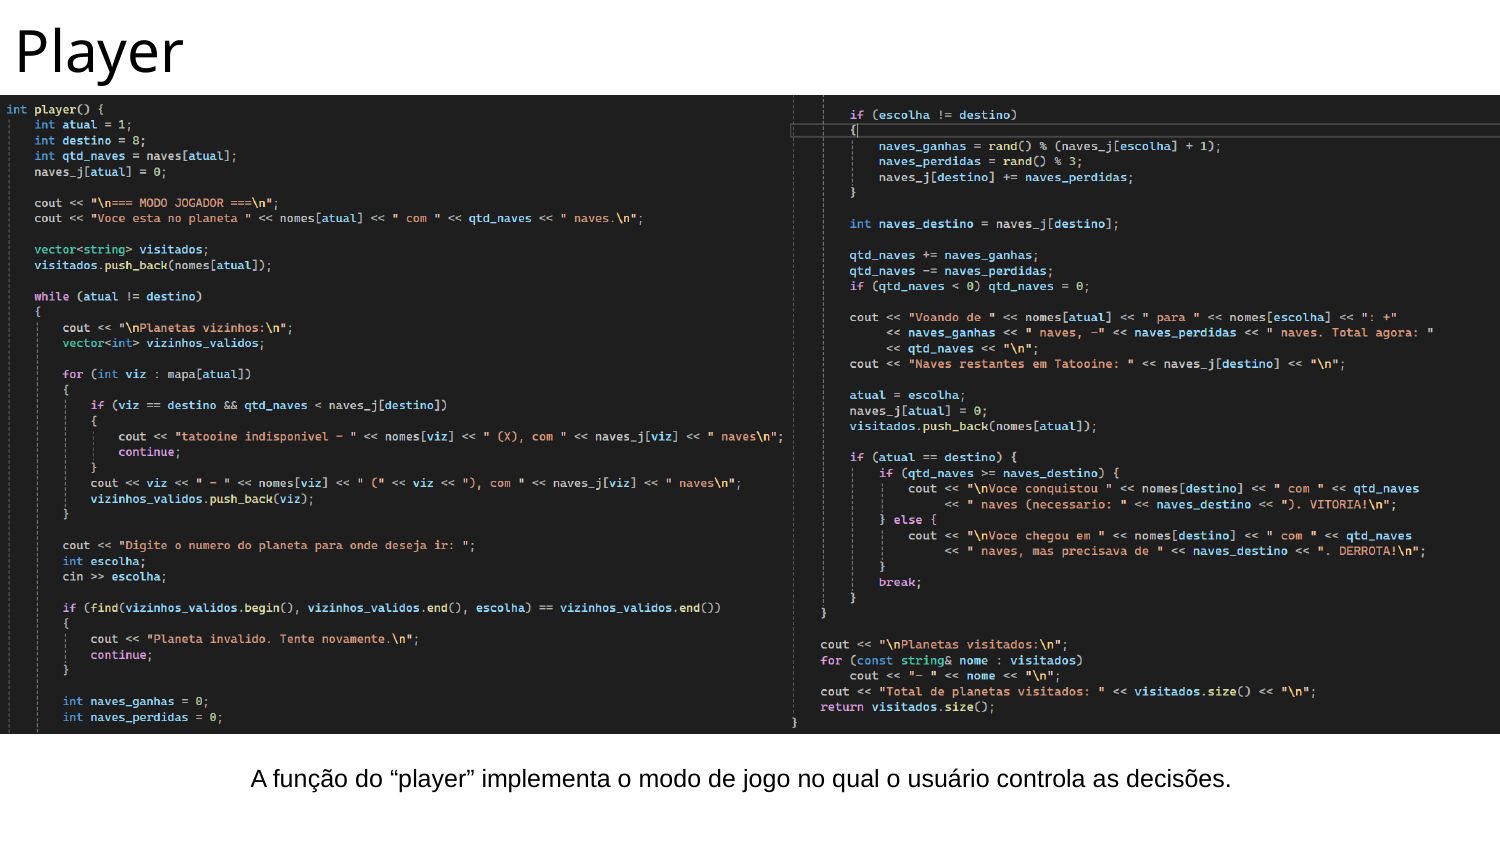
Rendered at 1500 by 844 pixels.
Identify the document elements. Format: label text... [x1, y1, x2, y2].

text_box A função do “player” implementa o modo de jogo no qual o usuário controla as decisões. [235, 745, 1265, 811]
title Player [0, 9, 1267, 89]
picture [0, 95, 1500, 735]
